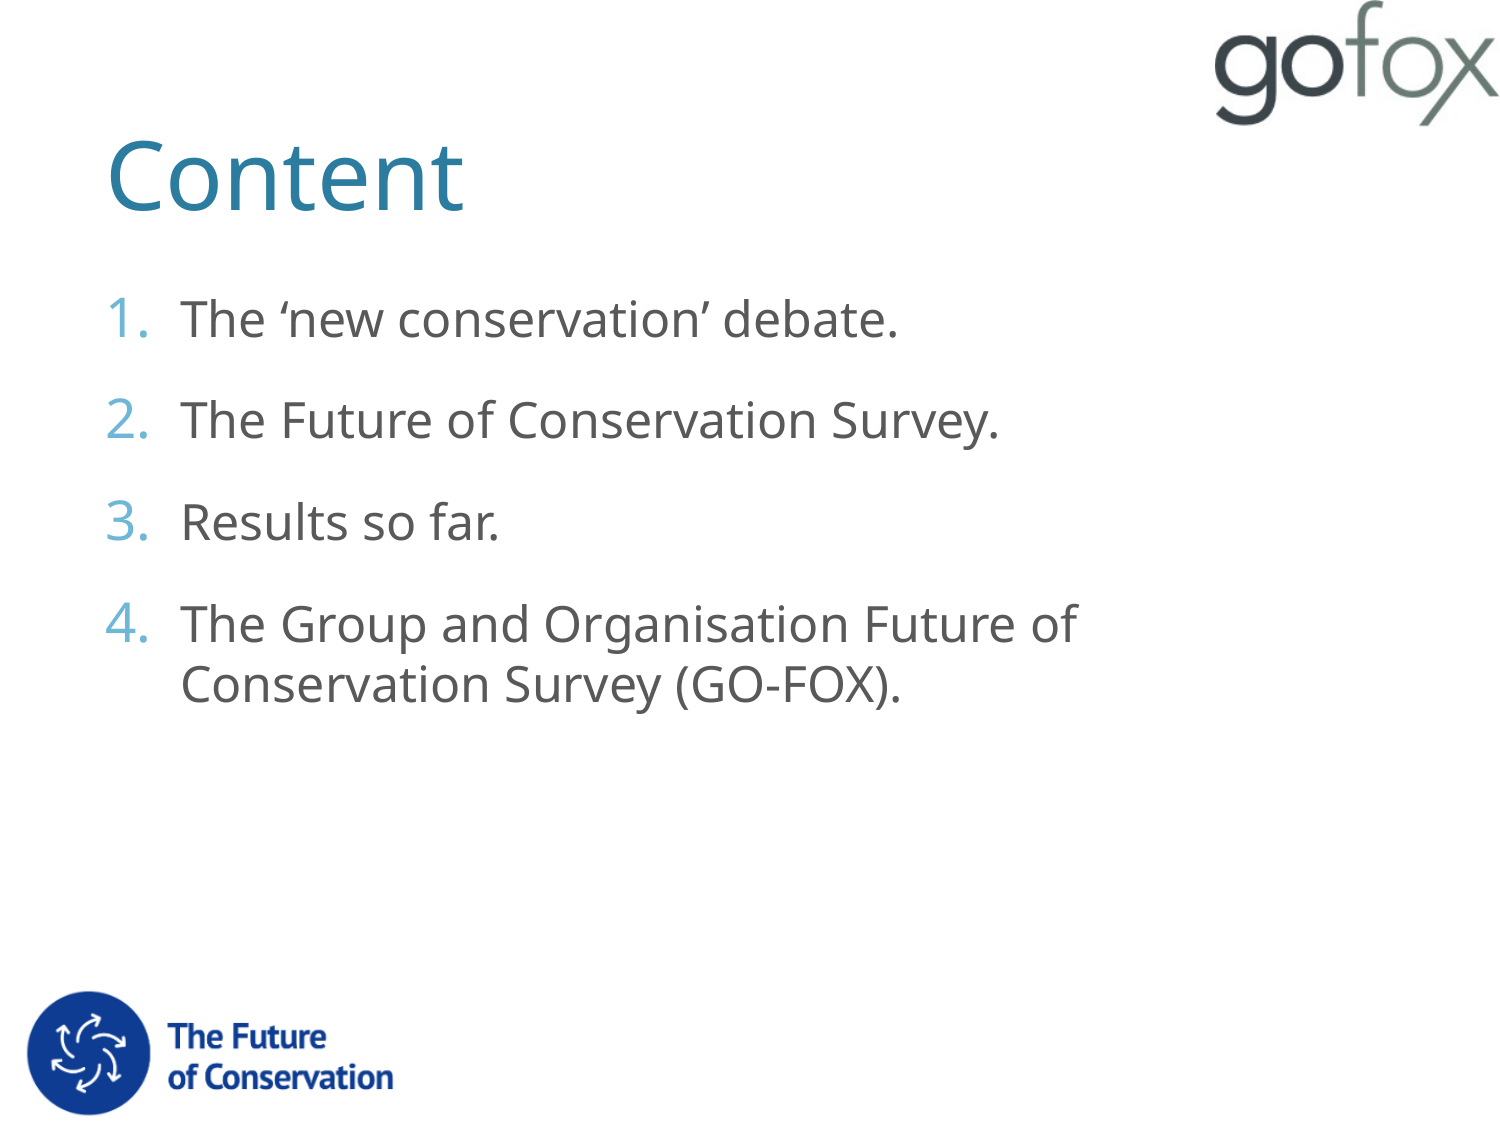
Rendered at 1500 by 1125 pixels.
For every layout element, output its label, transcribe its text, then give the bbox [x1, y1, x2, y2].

picture [0, 980, 416, 1125]
title Content [90, 17, 1195, 237]
picture [1215, 0, 1500, 127]
list The ‘new conservation’ debate. The Future of Conservation Survey. Results so far. The Group and Organisation Future of Conservation Survey (GO-FOX). [90, 279, 1410, 993]
